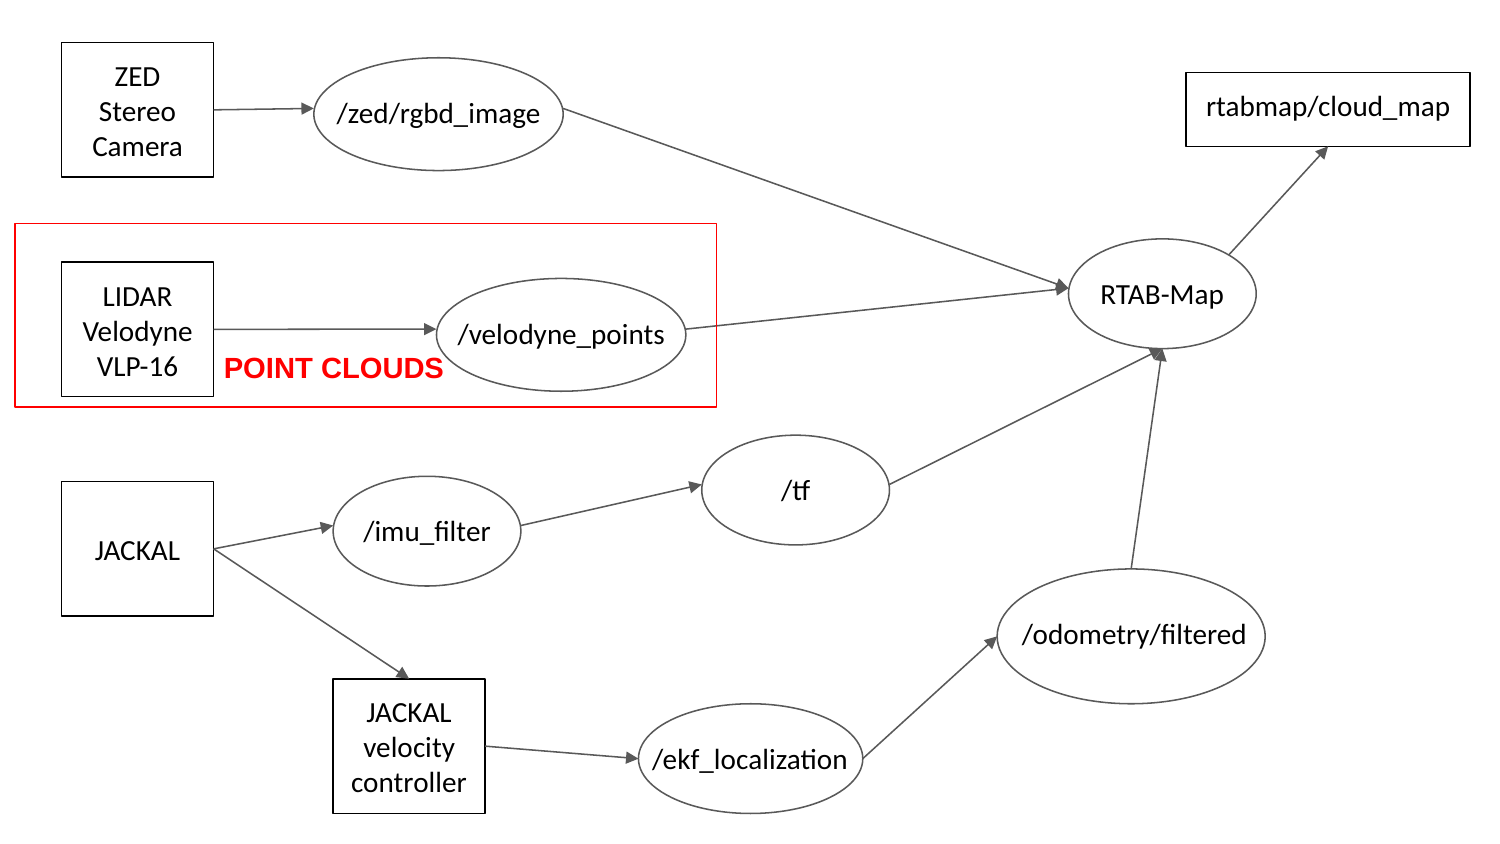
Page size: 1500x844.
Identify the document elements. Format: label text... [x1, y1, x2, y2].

text_box ZED Stereo Camera [61, 42, 214, 178]
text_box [213, 548, 410, 679]
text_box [985, 568, 1283, 705]
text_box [313, 57, 564, 171]
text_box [520, 484, 702, 526]
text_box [562, 108, 1069, 289]
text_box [436, 278, 687, 392]
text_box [862, 636, 998, 759]
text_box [1068, 238, 1257, 349]
text_box [482, 337, 717, 408]
text_box JACKAL velocity controller [333, 678, 486, 814]
text_box POINT CLOUDS [208, 334, 482, 409]
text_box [484, 745, 639, 759]
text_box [213, 525, 334, 548]
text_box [601, 703, 899, 814]
text_box [14, 223, 557, 408]
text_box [701, 434, 890, 546]
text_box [685, 287, 1069, 330]
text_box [1228, 146, 1329, 256]
text_box rtabmap/cloud_map [1186, 72, 1471, 147]
text_box JACKAL [61, 481, 214, 617]
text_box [1130, 492, 1163, 570]
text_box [332, 476, 522, 587]
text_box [889, 348, 1163, 485]
